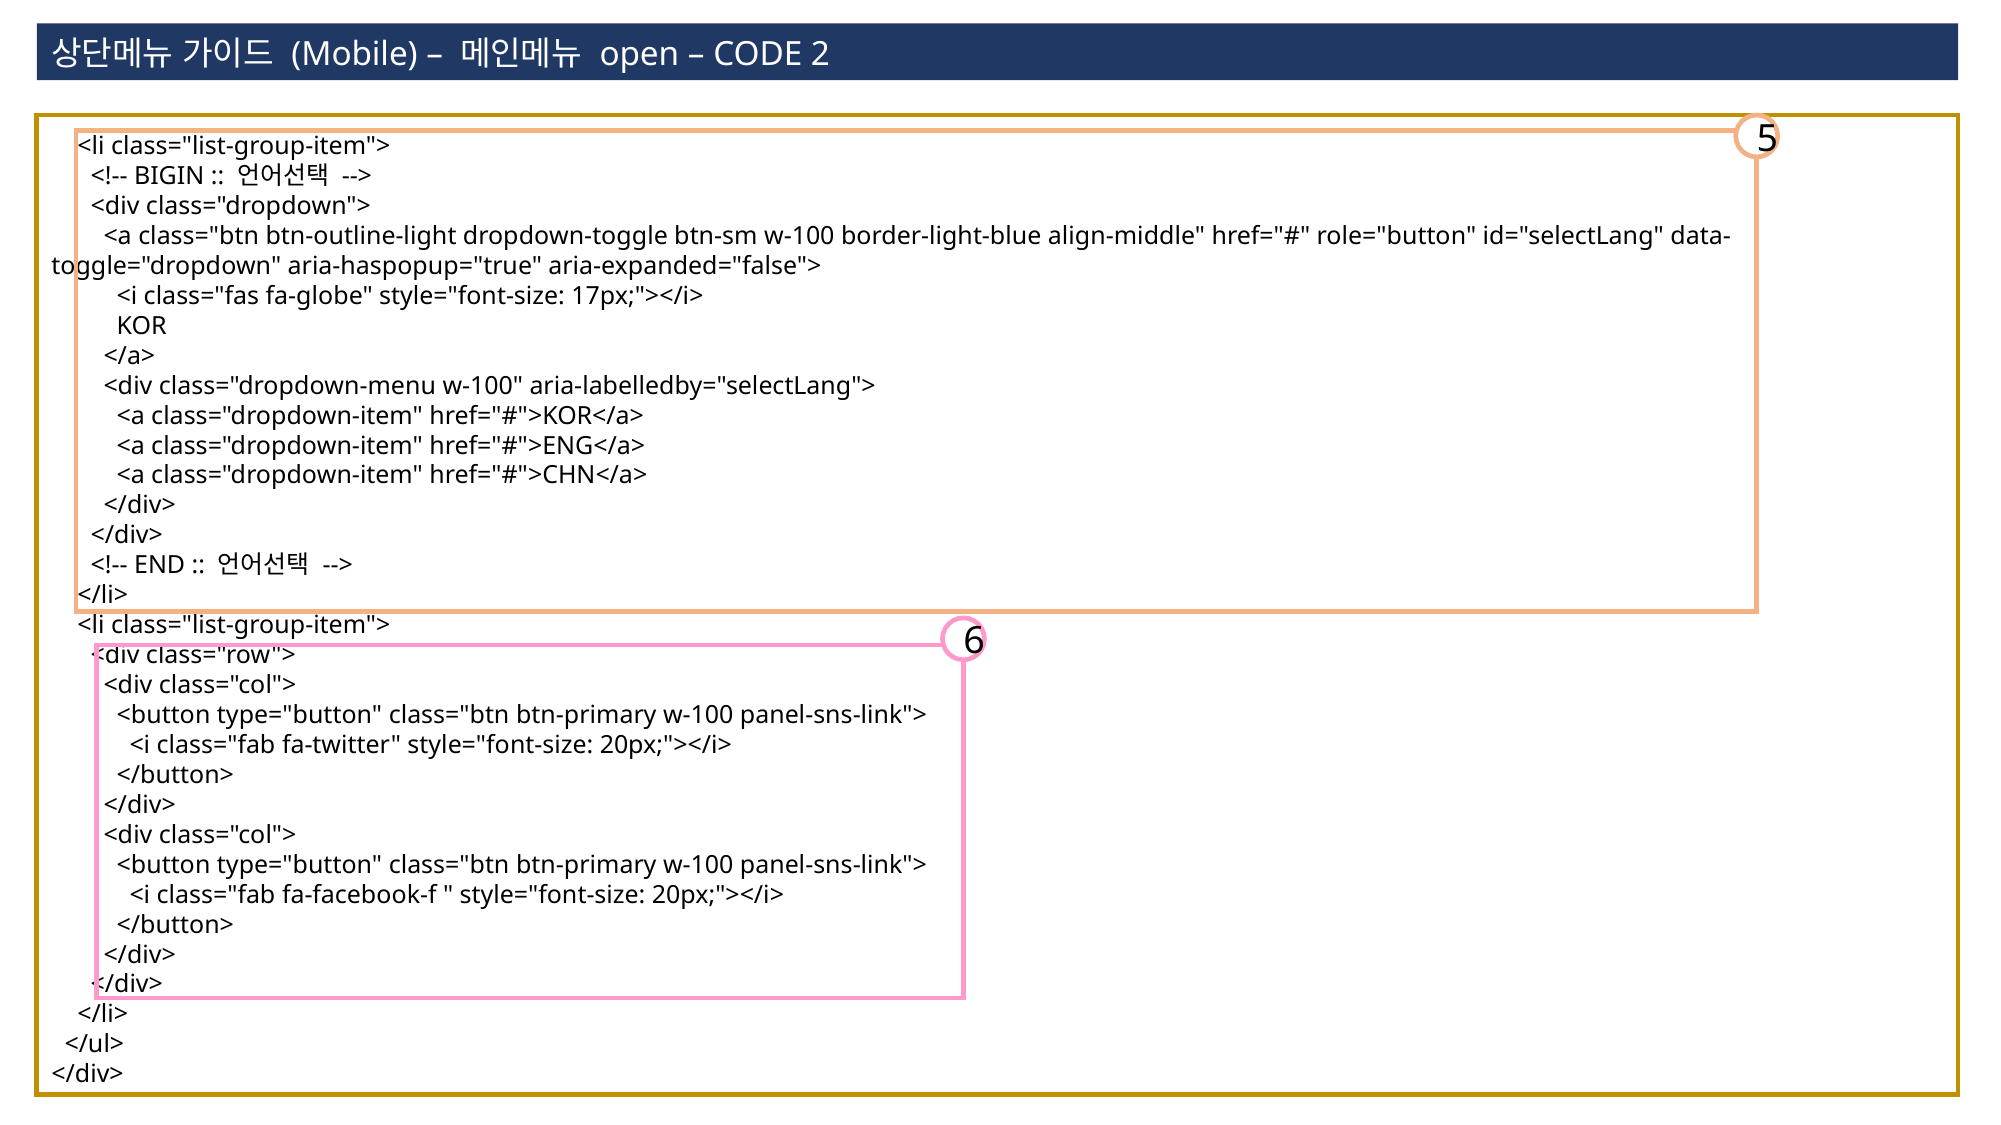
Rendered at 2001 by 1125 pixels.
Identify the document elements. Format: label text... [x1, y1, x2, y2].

text_box [96, 644, 964, 999]
text_box <li class="list-group-item"> <!-- BIGIN :: 언어선택 --> <div class="dropdown"> <a class="btn btn-outline-light dropdown-toggle btn-sm w-100 border-light-blue align-middle" href="#" role="button" id="selectLang" data-toggle="dropdown" aria-haspopup="true" aria-expanded="false"> <i class="fas fa-globe" style="font-size: 17px;"></i> KOR </a> <div class="dropdown-menu w-100" aria-labelledby="selectLang"> <a class="dropdown-item" href="#">KOR</a> <a class="dropdown-item" href="#">ENG</a> <a class="dropdown-item" href="#">CHN</a> </div> </div> <!-- END :: 언어선택 --> </li> <li class="list-group-item"> <div class="row"> <div class="col"> <button type="button" class="btn btn-primary w-100 panel-sns-link"> <i class="fab fa-twitter" style="font-size: 20px;"></i> </button> </div> <div class="col"> <button type="button" class="btn btn-primary w-100 panel-sns-link"> <i class="fab fa-facebook-f " style="font-size: 20px;"></i> </button> </div> </div> </li> </ul> </div> [36, 114, 1959, 1096]
text_box 6 [941, 616, 986, 661]
text_box 상단메뉴 가이드 (Mobile) – 메인메뉴 open – CODE 2 [36, 22, 1959, 81]
text_box 5 [1734, 113, 1779, 159]
text_box [75, 130, 1758, 612]
